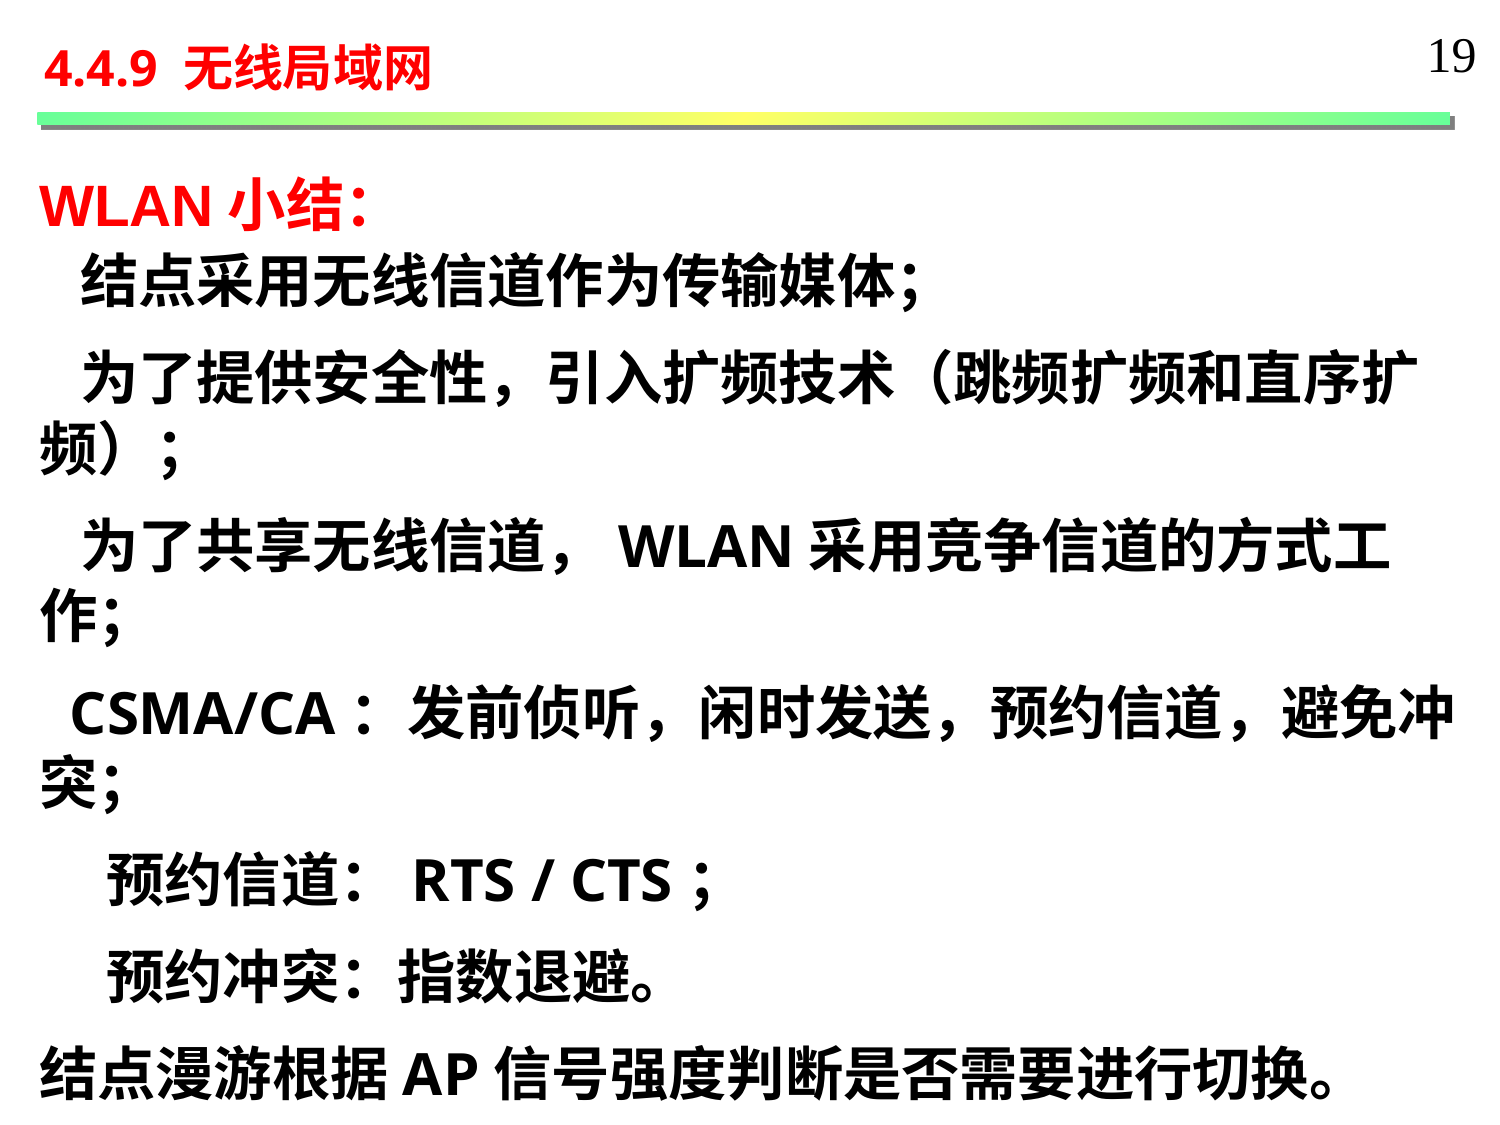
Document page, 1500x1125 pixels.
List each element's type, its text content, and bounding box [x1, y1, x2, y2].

text_box [37, 112, 1450, 125]
text_box 4.4.9 无线局域网 [29, 28, 1294, 104]
text_box WLAN小结： 结点采用无线信道作为传输媒体； 为了提供安全性，引入扩频技术（跳频扩频和直序扩频）； 为了共享无线信道，WLAN采用竞争信道的方式工作； CSMA/CA：发前侦听，闲时发送，预约信道，避免冲突； 预约信道：RTS / CTS； 预约冲突：指数退避。 结点漫游根据AP信号强度判断是否需要进行切换。 [24, 160, 1475, 1115]
text_box 19 [1411, 15, 1492, 90]
